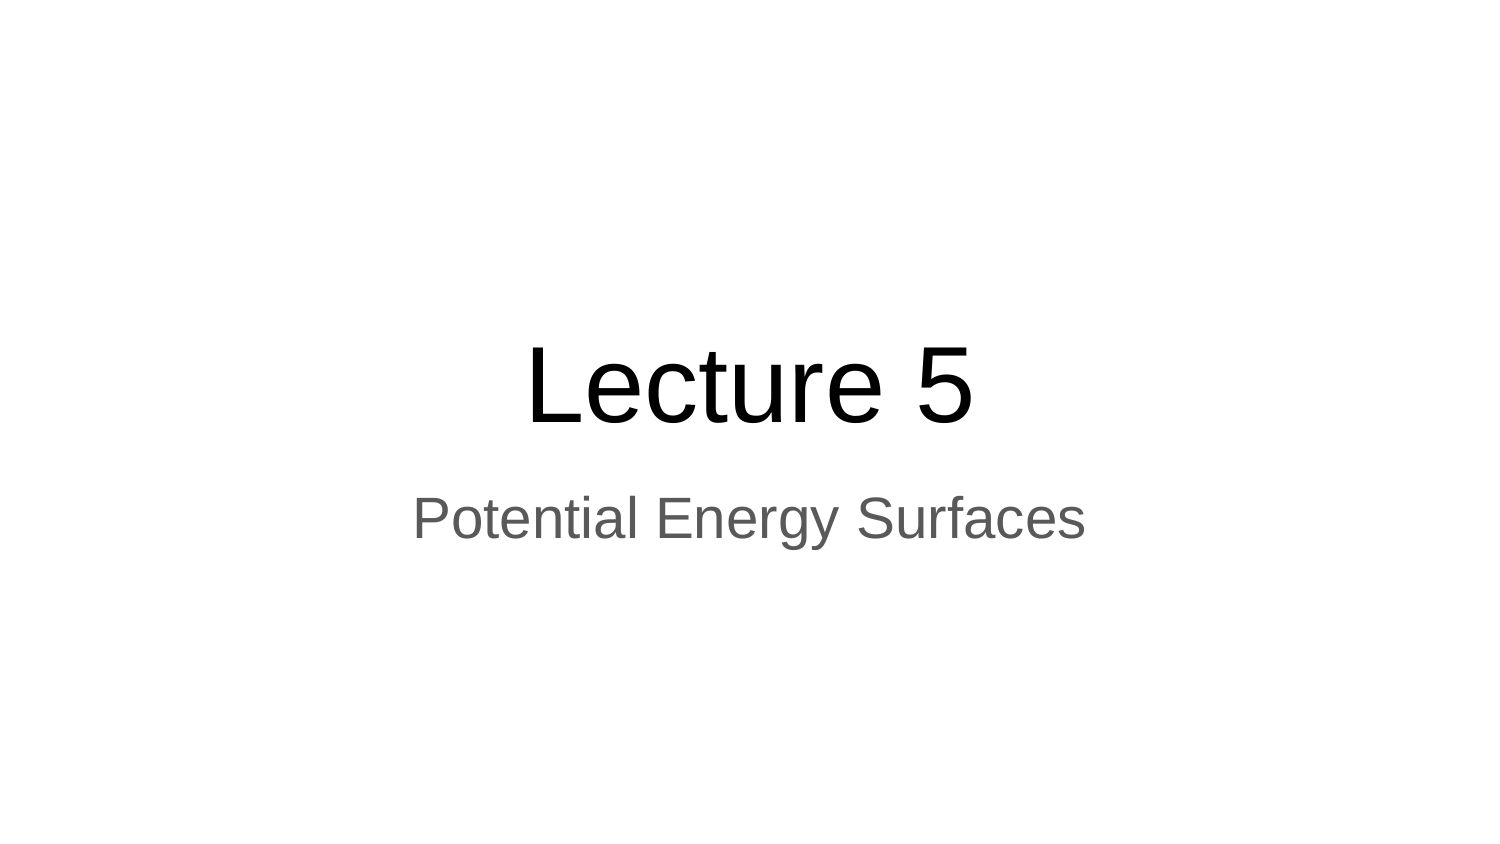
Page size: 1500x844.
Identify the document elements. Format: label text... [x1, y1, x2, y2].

subtitle Potential Energy Surfaces [51, 464, 1449, 595]
title Lecture 5 [51, 122, 1449, 459]
